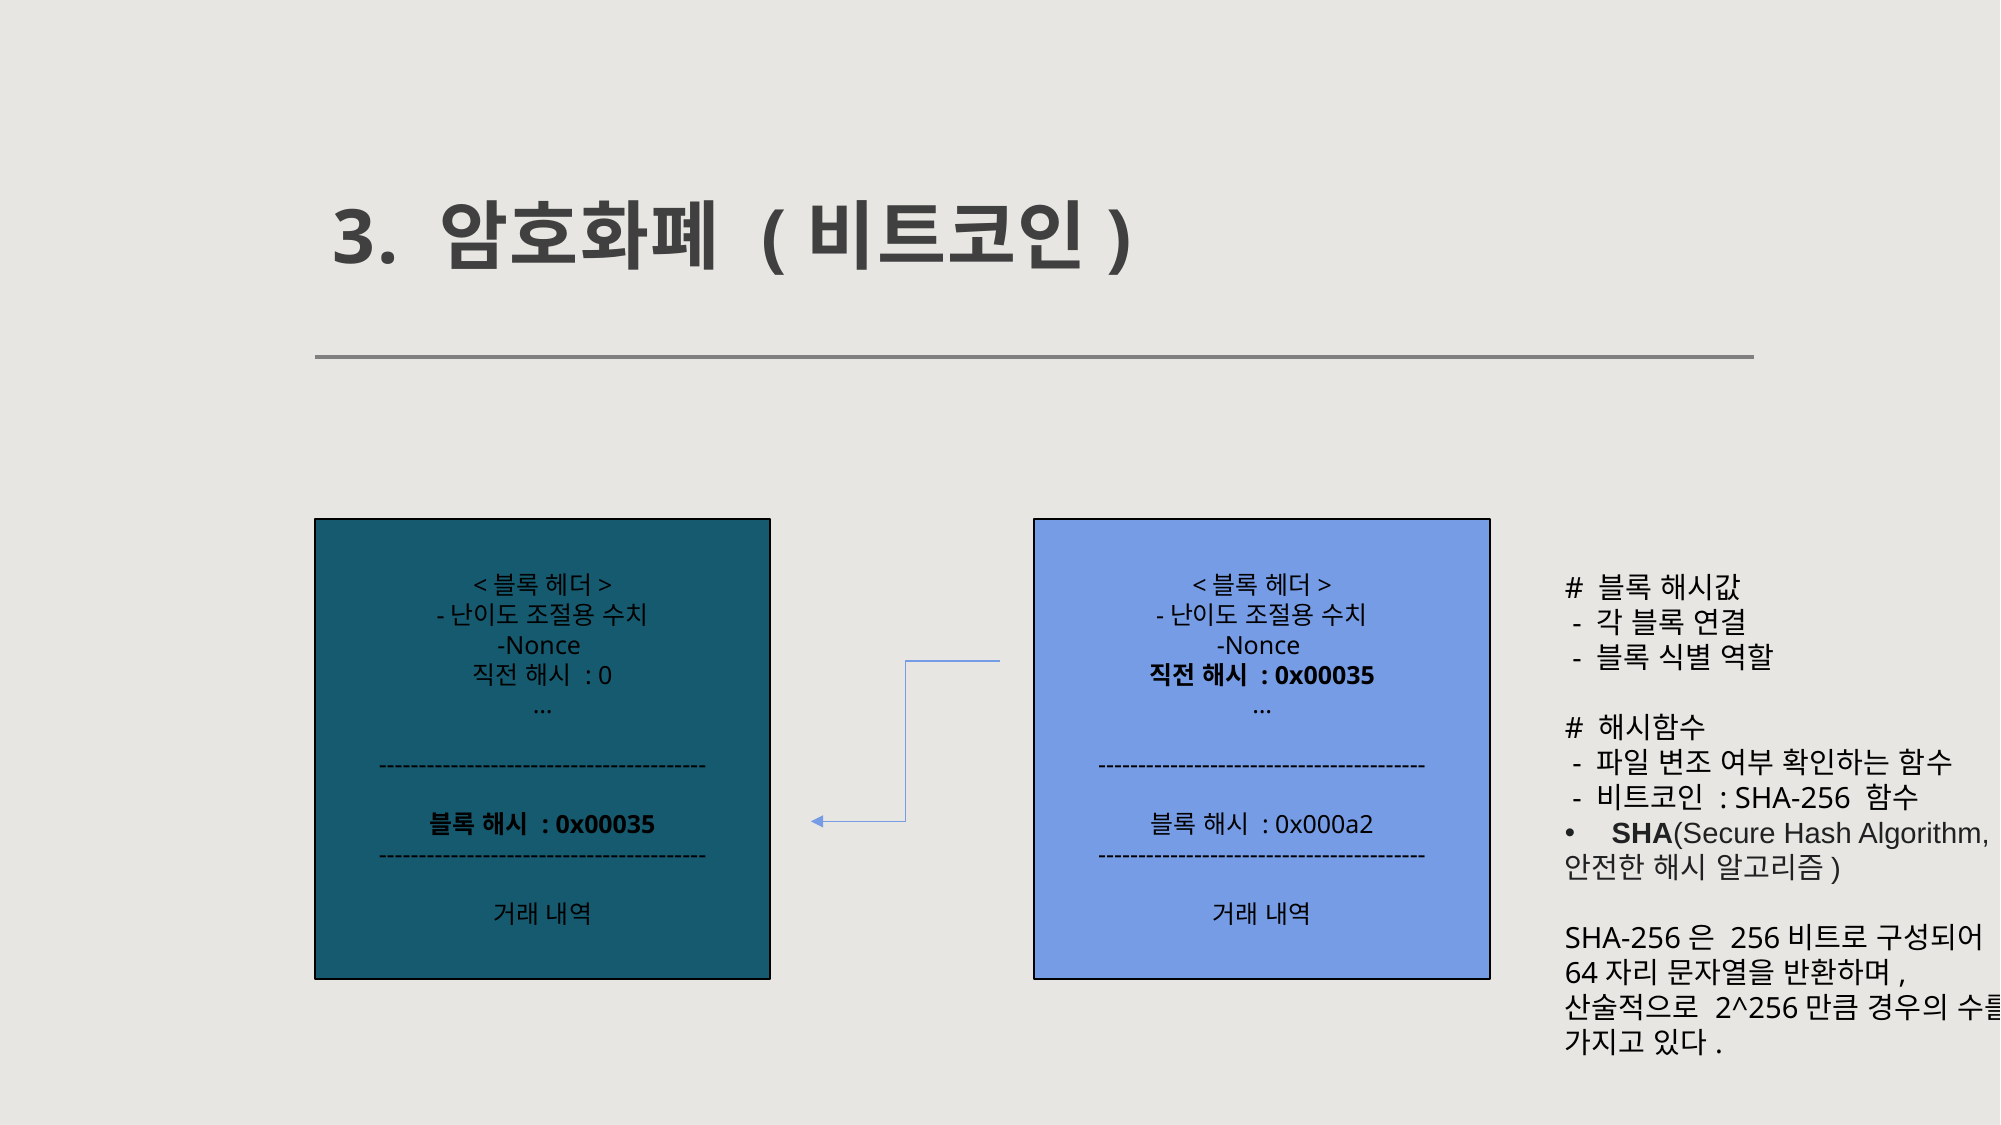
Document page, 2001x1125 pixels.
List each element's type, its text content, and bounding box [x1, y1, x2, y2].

title 3. 암호화폐 (비트코인) [315, 72, 1754, 294]
text_box # 블록 해시값 - 각 블록 연결 - 블록 식별 역할 # 해시함수 - 파일 변조 여부 확인하는 함수 - 비트코인 : SHA-256 함수 SHA(Secure Hash Algorithm, 안전한 해시 알고리즘) SHA-256은 256비트로 구성되어 64자리 문자열을 반환하며, 산술적으로 2^256만큼 경우의 수를 가지고 있다. [1550, 562, 2000, 1067]
text_box <블록 헤더> -난이도 조절용 수치 -Nonce 직전 해시 : 0x00035 … ----------------------------------------- 블록 해시 : 0x000a2 ----------------------------------------- 거래 내역 [1033, 518, 1491, 980]
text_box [810, 660, 1001, 822]
text_box <블록 헤더> -난이도 조절용 수치 -Nonce 직전 해시 : 0 … ----------------------------------------- 블록 해시 : 0x00035 ----------------------------------------- 거래 내역 [314, 518, 771, 980]
